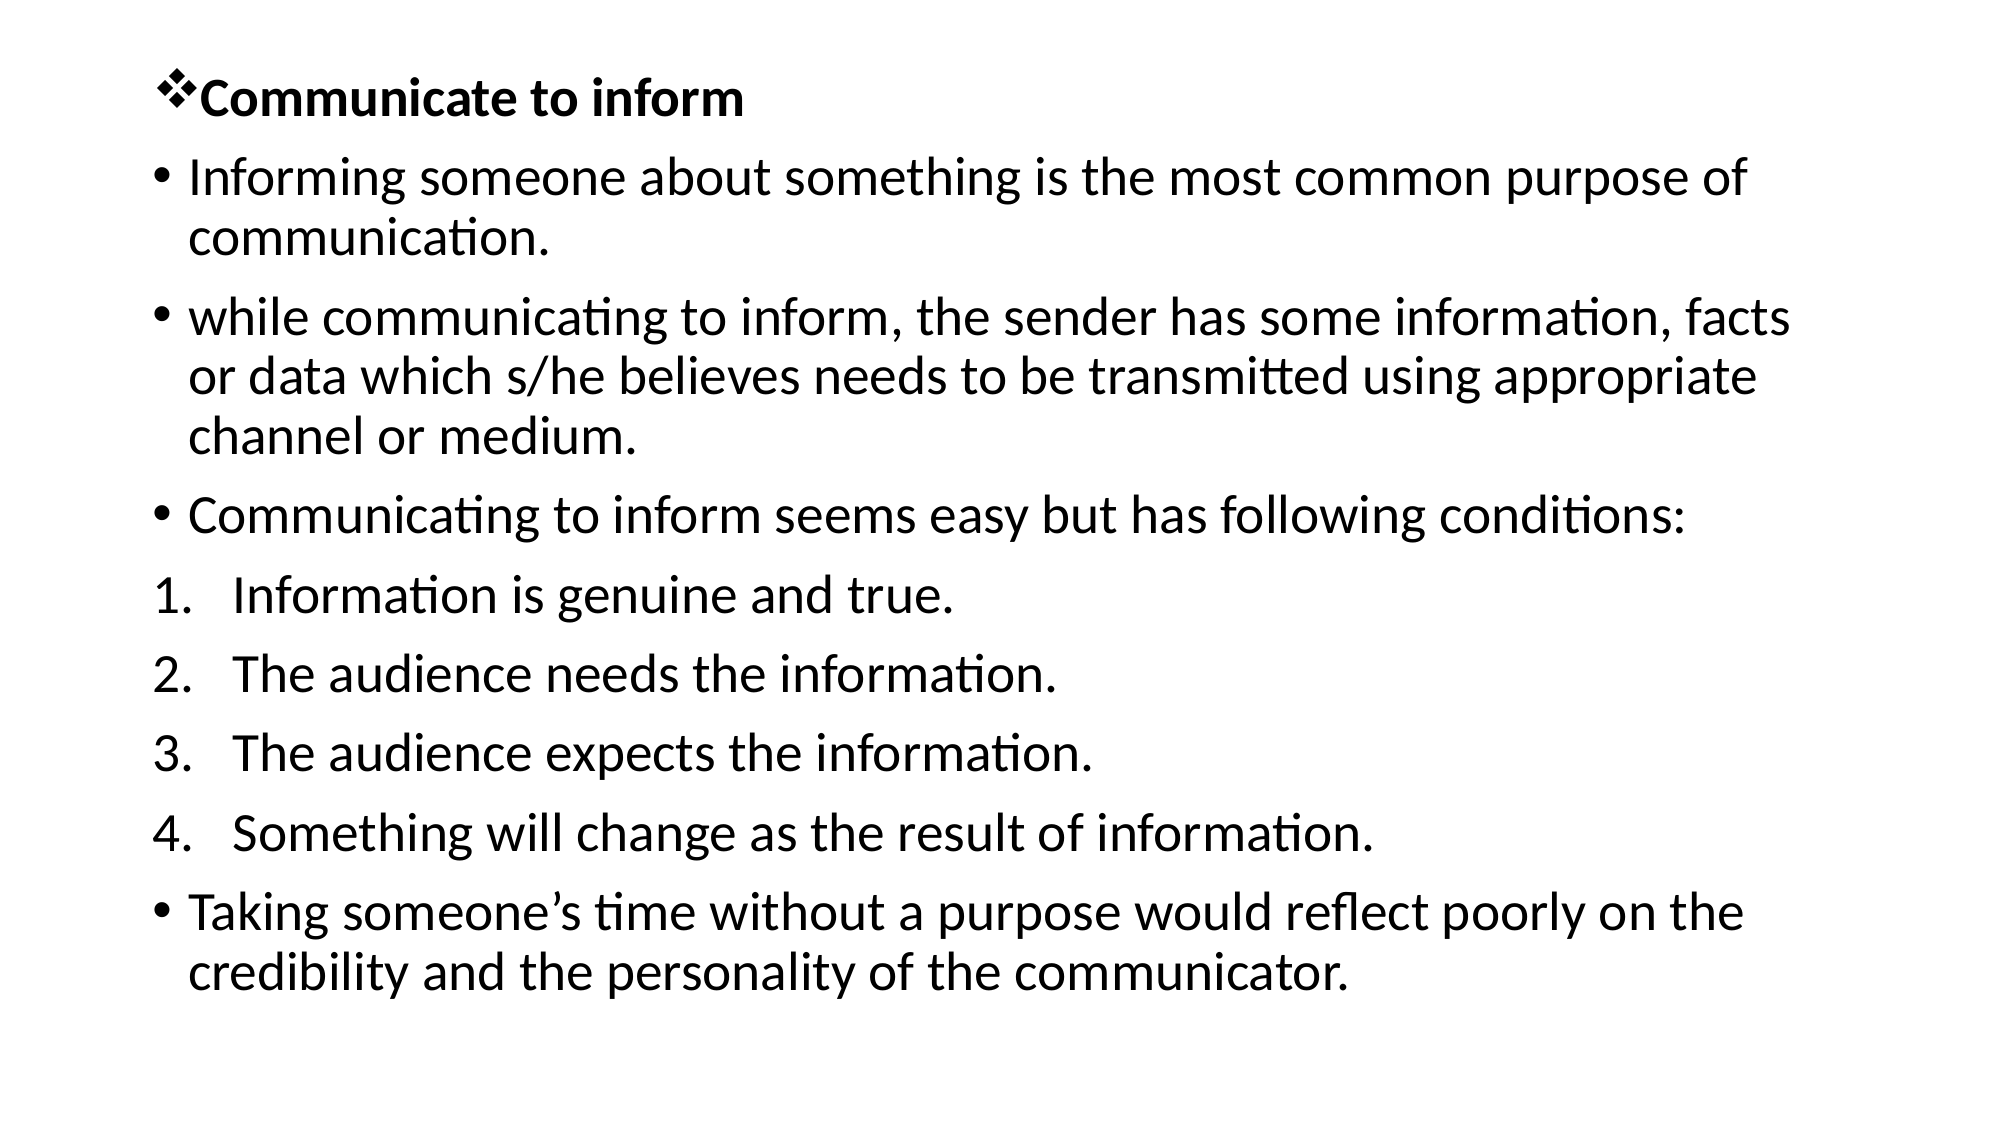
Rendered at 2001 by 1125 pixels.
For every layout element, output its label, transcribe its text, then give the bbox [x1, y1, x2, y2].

list Communicate to inform Informing someone about something is the most common purpose of communication. while communicating to inform, the sender has some information, facts or data which s/he believes needs to be transmitted using appropriate channel or medium. Communicating to inform seems easy but has following conditions: Information is genuine and true. The audience needs the information. The audience expects the information. Something will change as the result of information. Taking someone’s time without a purpose would reflect poorly on the credibility and the personality of the communicator. [137, 61, 1863, 1014]
